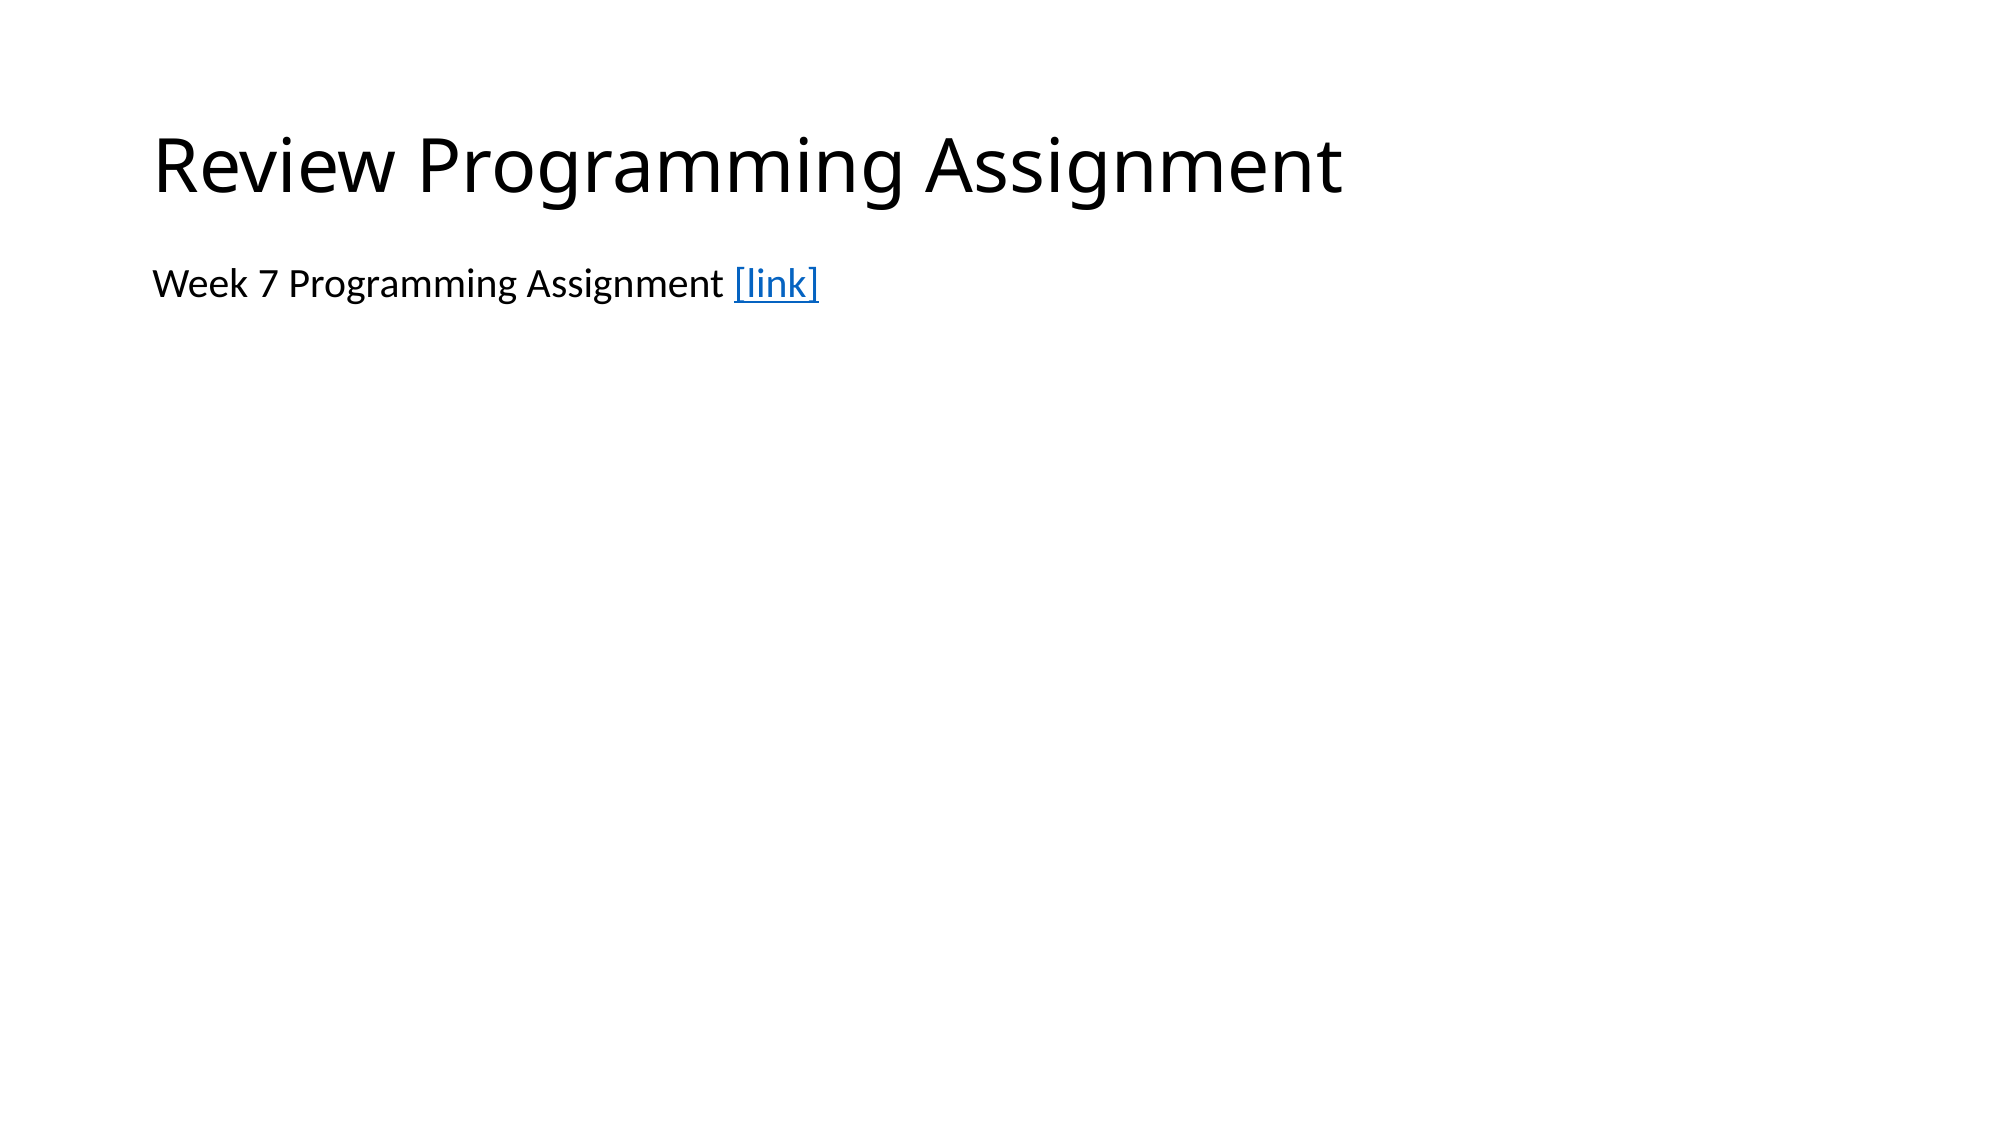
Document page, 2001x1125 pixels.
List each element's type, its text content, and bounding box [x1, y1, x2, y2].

list Week 7 Programming Assignment [link] [137, 254, 1853, 1039]
title Review Programming Assignment [137, 59, 1846, 254]
